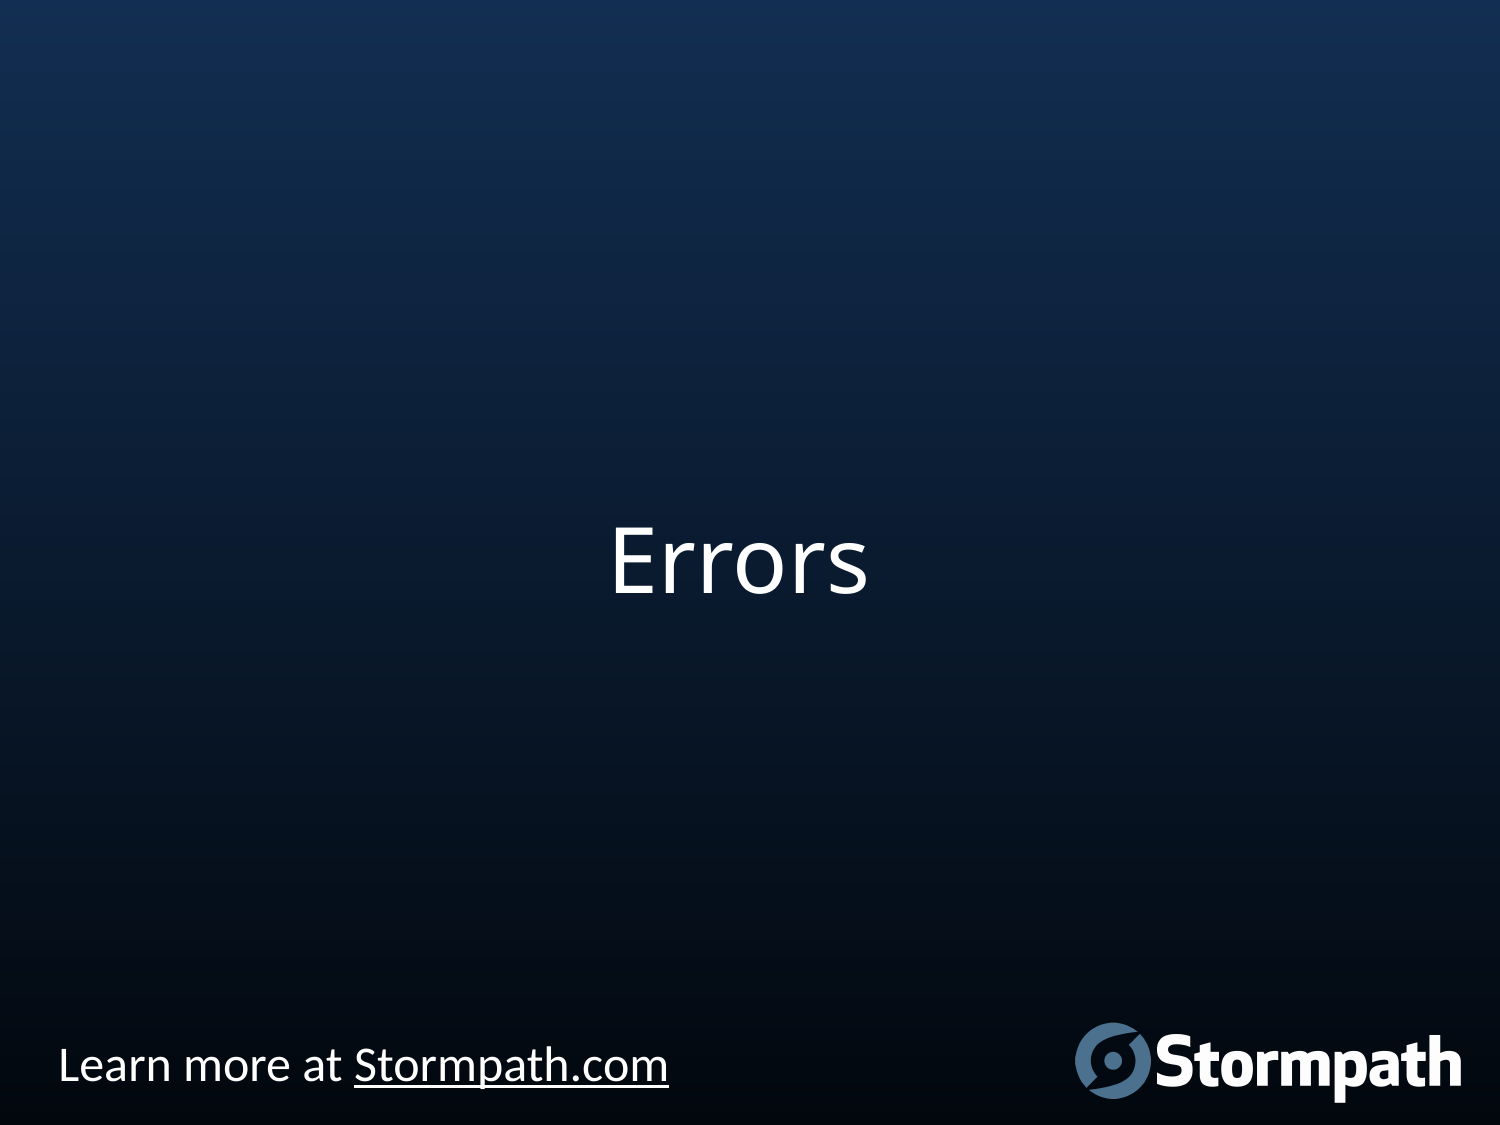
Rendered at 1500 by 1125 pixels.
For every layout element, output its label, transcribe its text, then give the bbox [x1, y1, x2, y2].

title Errors [63, 468, 1414, 647]
picture [1074, 1022, 1500, 1105]
text_box Learn more at Stormpath.com [43, 1024, 685, 1100]
